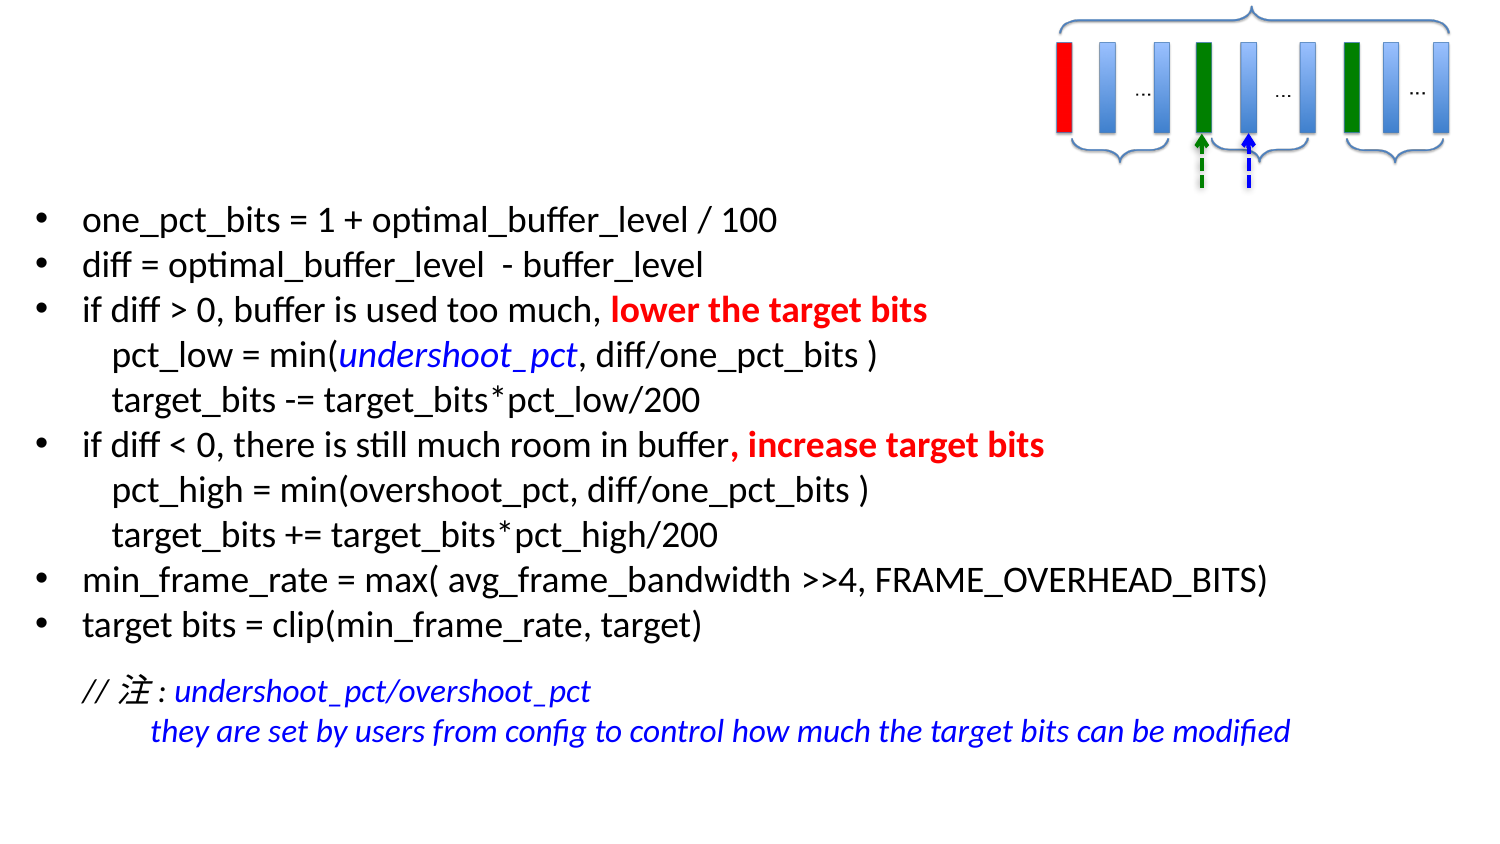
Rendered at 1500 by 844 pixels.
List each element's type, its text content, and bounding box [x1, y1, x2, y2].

picture [1053, 4, 1453, 169]
text_box one_pct_bits = 1 + optimal_buffer_level / 100 diff = optimal_buffer_level - buffer_level if diff > 0, buffer is used too much, lower the target bits pct_low = min(undershoot_pct, diff/one_pct_bits ) target_bits -= target_bits*pct_low/200 if diff < 0, there is still much room in buffer, increase target bits pct_high = min(overshoot_pct, diff/one_pct_bits ) target_bits += target_bits*pct_high/200 min_frame_rate = max( avg_frame_bandwidth >>4, FRAME_OVERHEAD_BITS) target bits = clip(min_frame_rate, target) [20, 187, 1487, 653]
text_box //注: undershoot_pct/overshoot_pct they are set by users from config to control how much the target bits can be modified [67, 662, 1308, 757]
